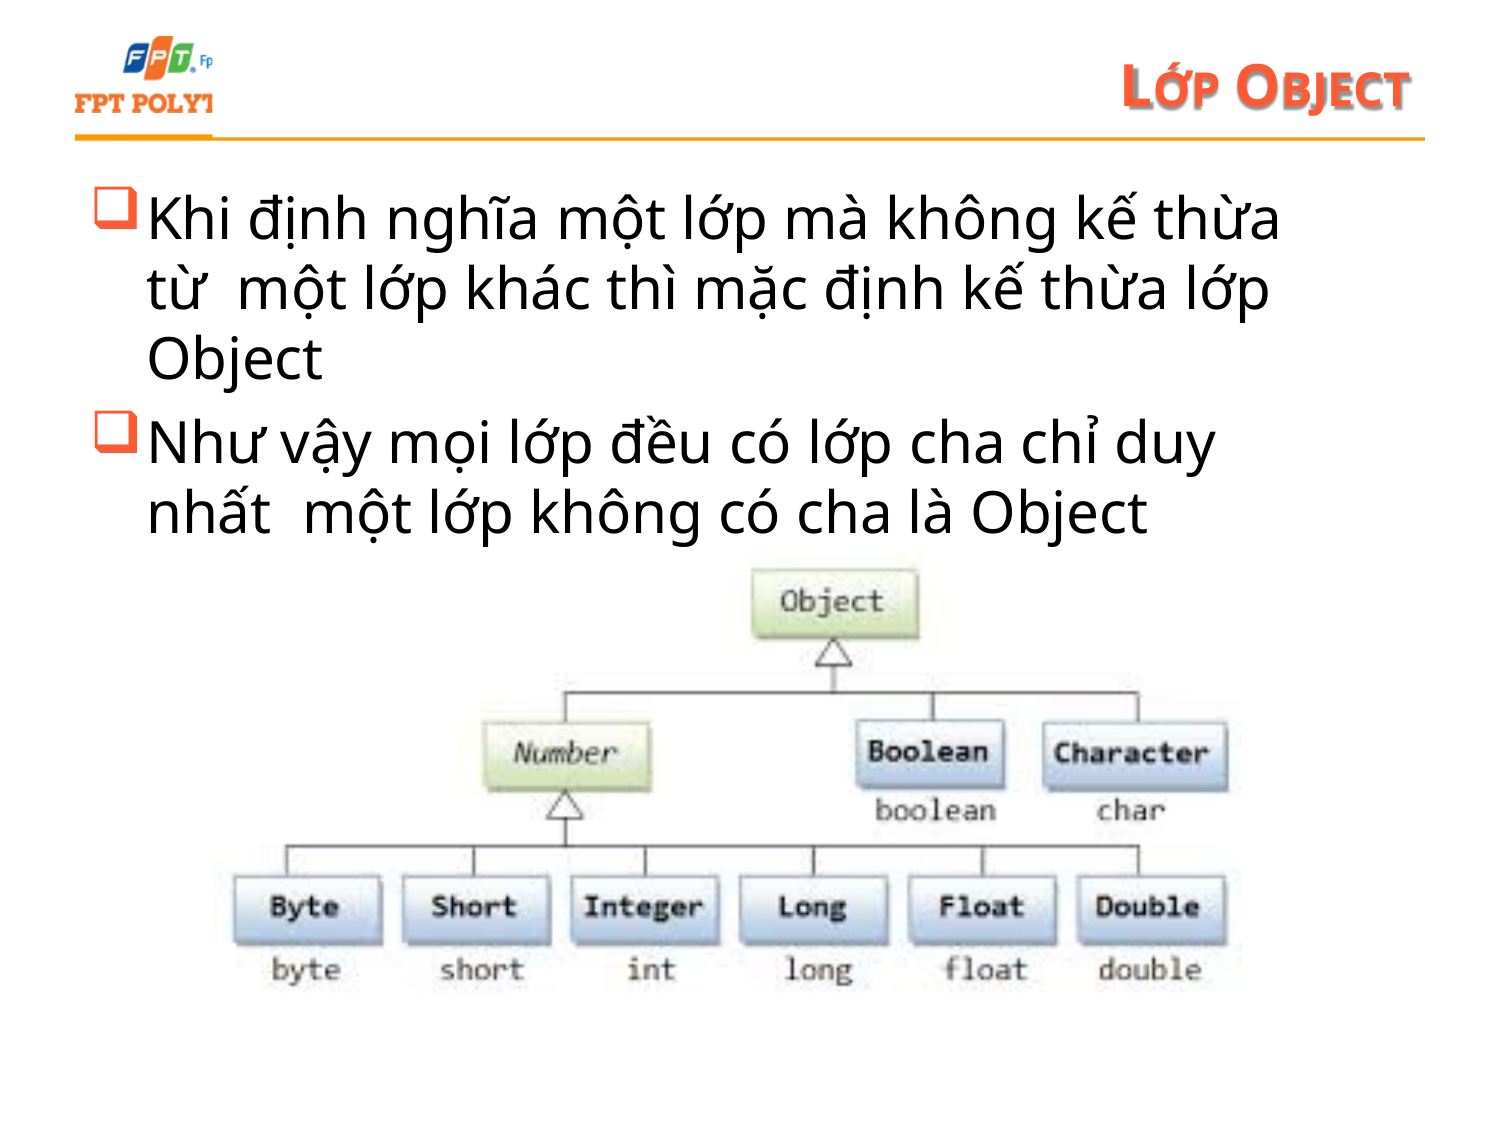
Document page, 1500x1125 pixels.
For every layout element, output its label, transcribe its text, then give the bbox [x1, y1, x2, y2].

picture [75, 36, 212, 113]
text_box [212, 0, 1500, 162]
text_box [74, 134, 87, 141]
text_box LỚP OBJECT Khi định nghĩa một lớp mà không kế thừa từ một lớp khác thì mặc định kế thừa lớp Object Như vậy mọi lớp đều có lớp cha chỉ duy nhất một lớp không có cha là Object [87, 121, 1412, 545]
picture [212, 551, 1242, 996]
